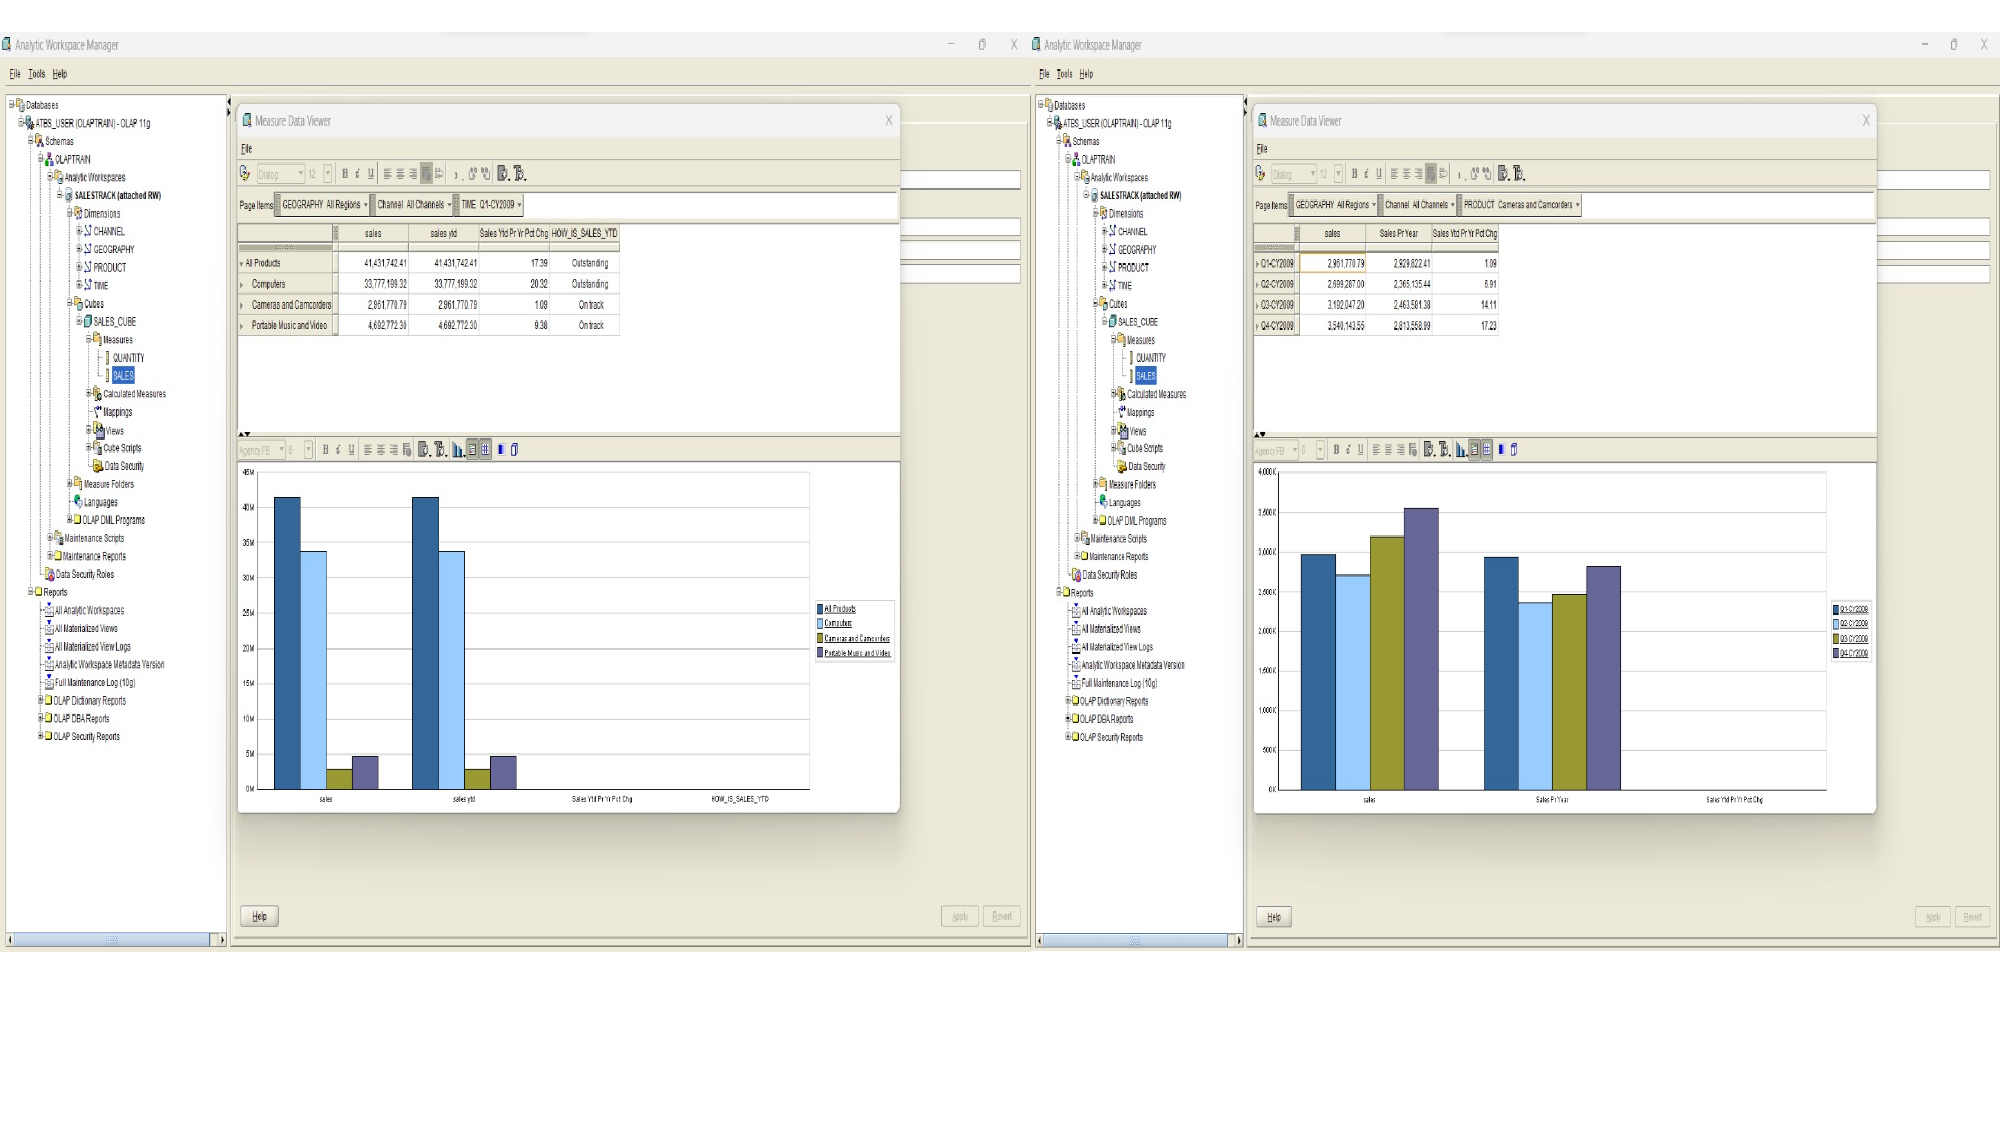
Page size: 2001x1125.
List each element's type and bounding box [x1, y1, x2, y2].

picture [0, 32, 2000, 952]
